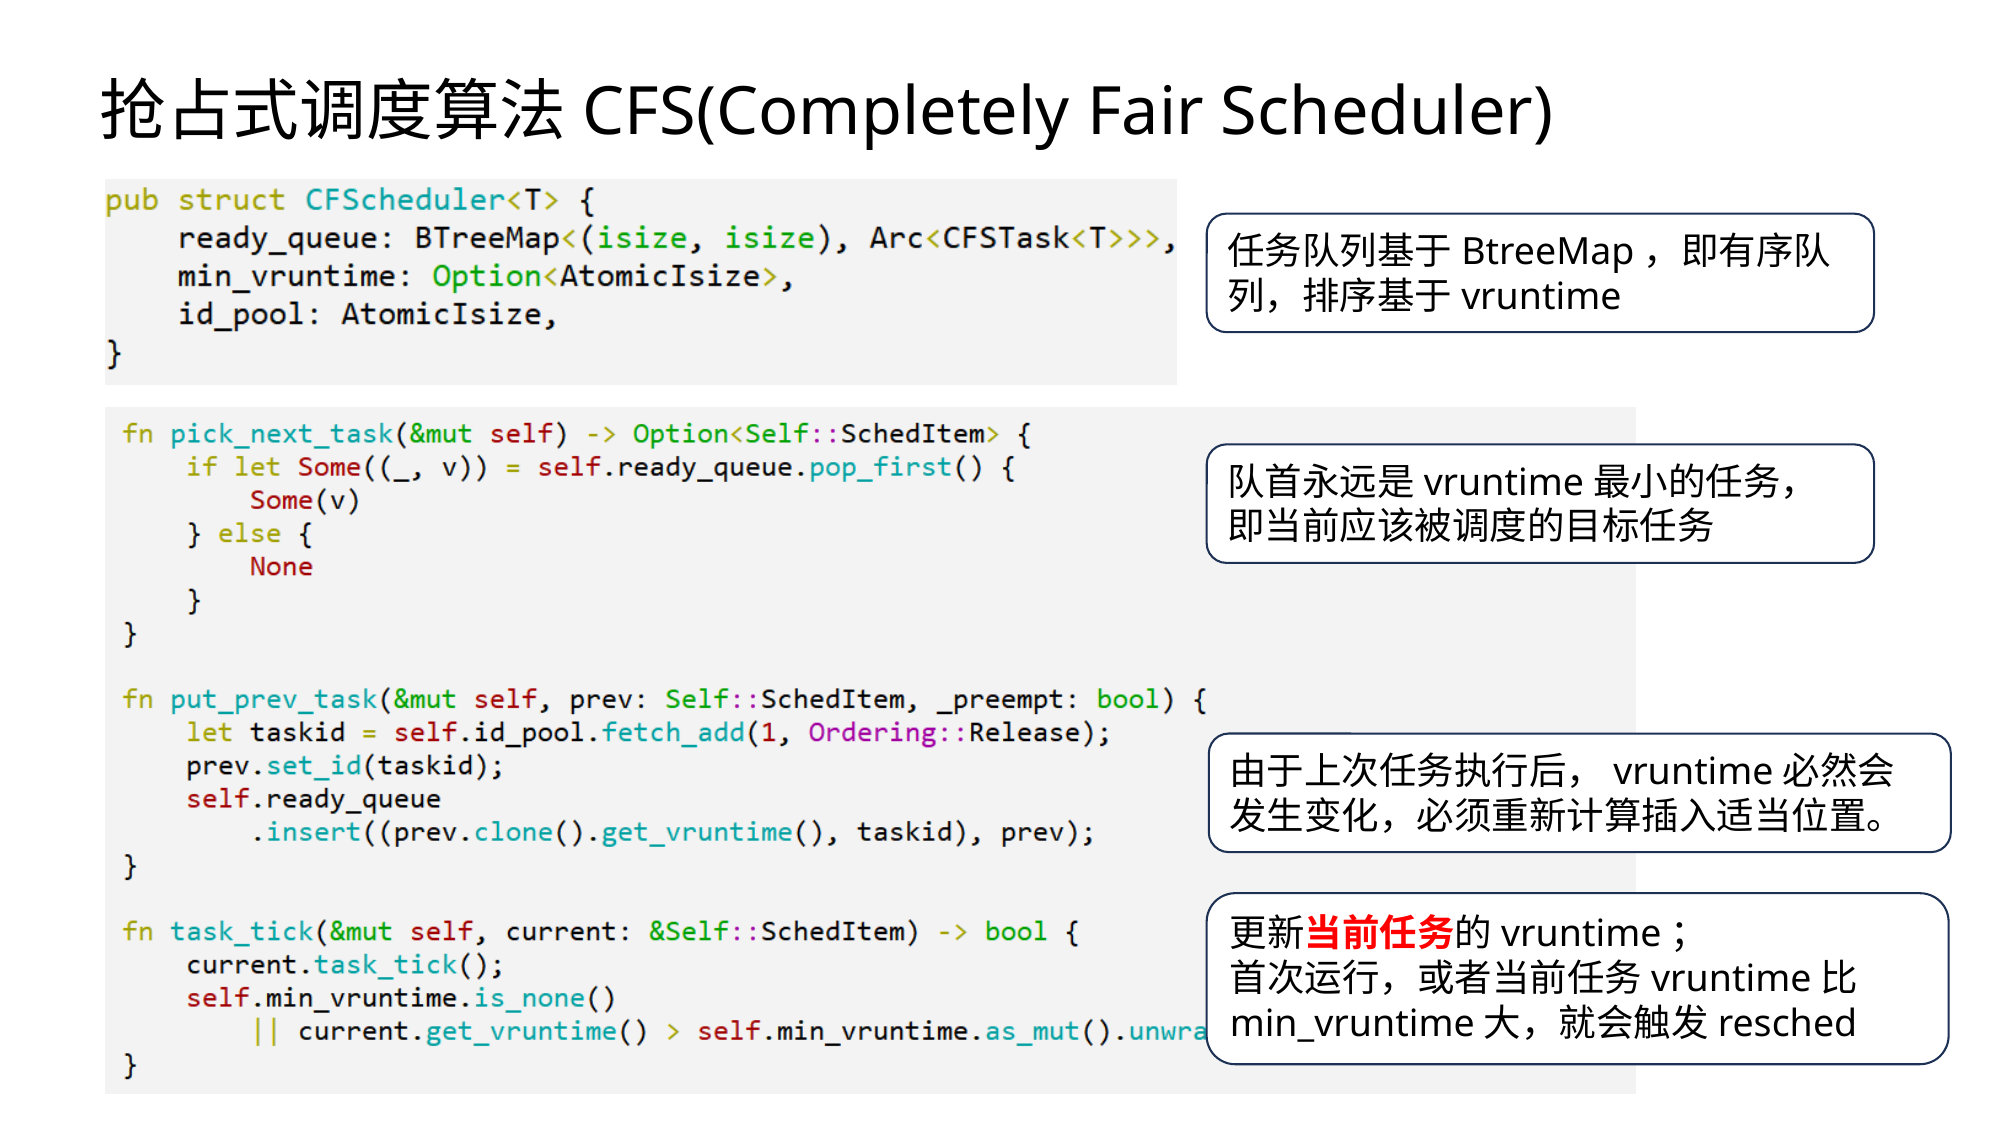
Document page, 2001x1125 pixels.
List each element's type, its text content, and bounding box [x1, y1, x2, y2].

text_box 抢占式调度算法CFS(Completely Fair Scheduler) [84, 60, 1674, 156]
picture [105, 179, 1178, 385]
text_box 更新当前任务的vruntime； 首次运行，或者当前任务vruntime比min_vruntime大，就会触发resched [1636, 892, 1950, 1066]
text_box 任务队列基于BtreeMap，即有序队列，排序基于vruntime [1205, 212, 1876, 334]
text_box 由于上次任务执行后，vruntime必然会发生变化，必须重新计算插入适当位置。 [1636, 732, 1952, 854]
picture [105, 407, 1636, 1095]
text_box 队首永远是vruntime最小的任务，即当前应该被调度的目标任务 [1636, 443, 1876, 564]
